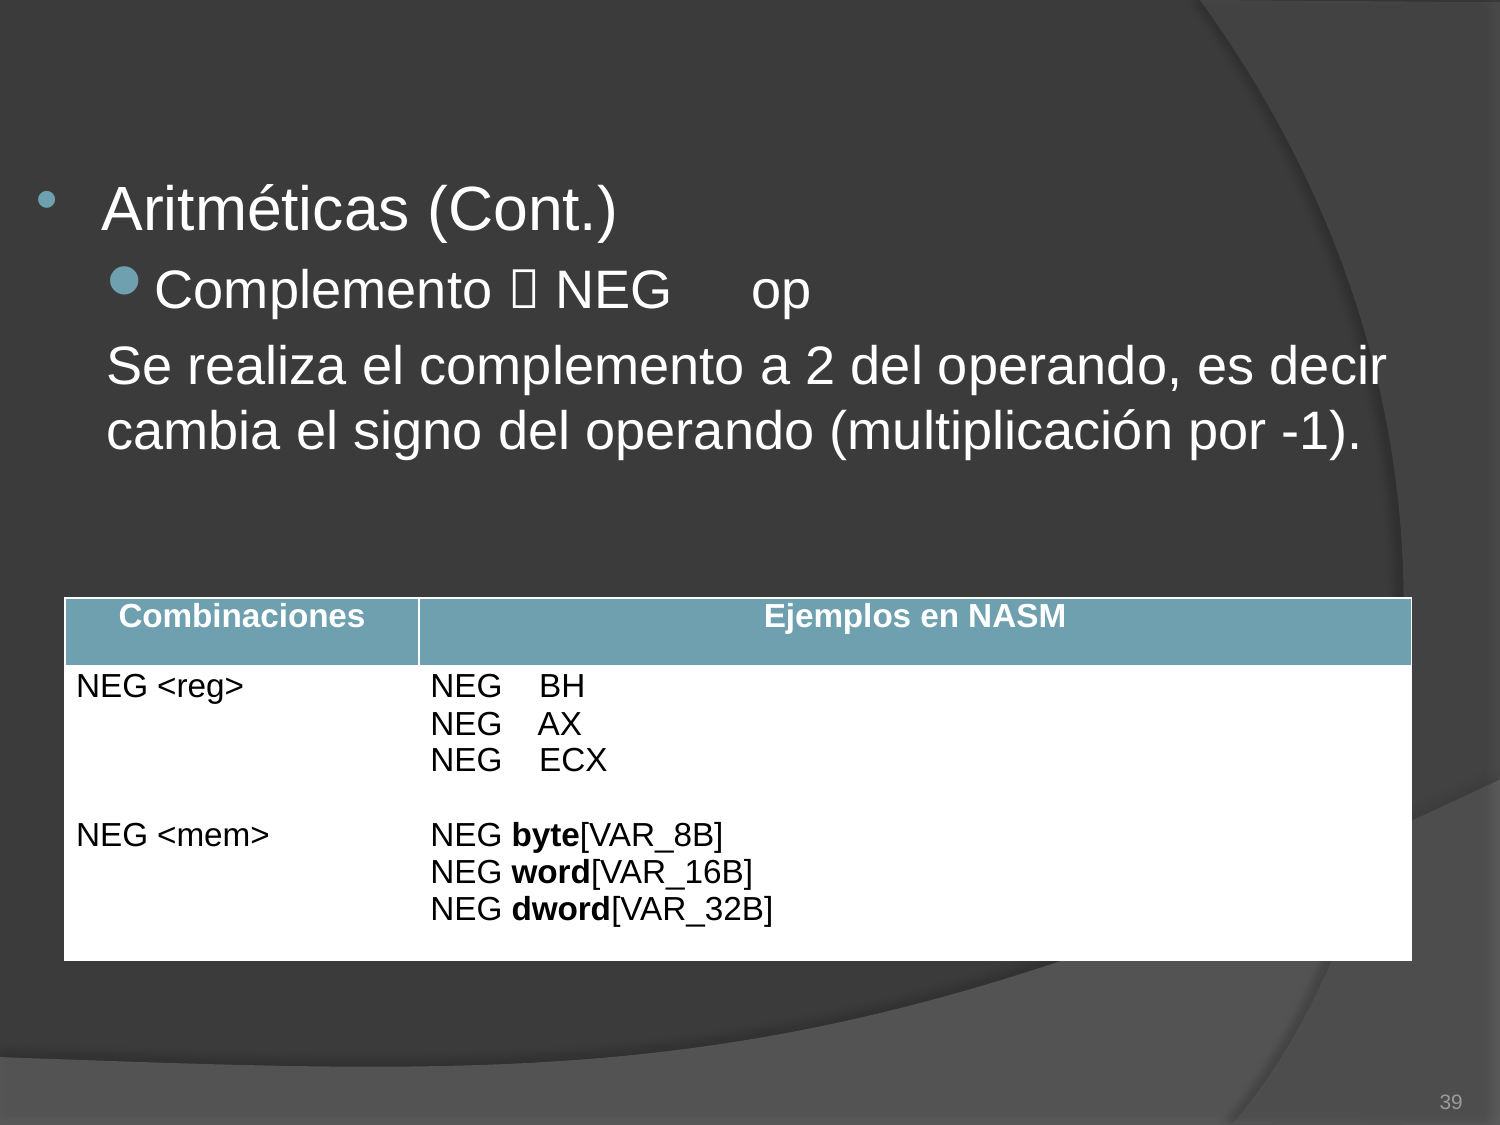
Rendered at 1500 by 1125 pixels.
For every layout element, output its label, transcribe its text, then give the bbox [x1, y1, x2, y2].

table_header Ejemplos en NASM [420, 599, 1411, 665]
table_header Combinaciones [66, 599, 418, 665]
list Aritméticas (Cont.) Complemento  NEG op Se realiza el complemento a 2 del operando, es decir cambia el signo del operando (multiplicación por -1). [17, 160, 1459, 1029]
table_cell NEG BH NEG AX NEG ECX NEG byte[VAR_8B] NEG word[VAR_16B] NEG dword[VAR_32B] [420, 671, 1411, 960]
slide_number 39 [1337, 1053, 1463, 1114]
table_cell NEG <reg> NEG <mem> [66, 671, 418, 960]
